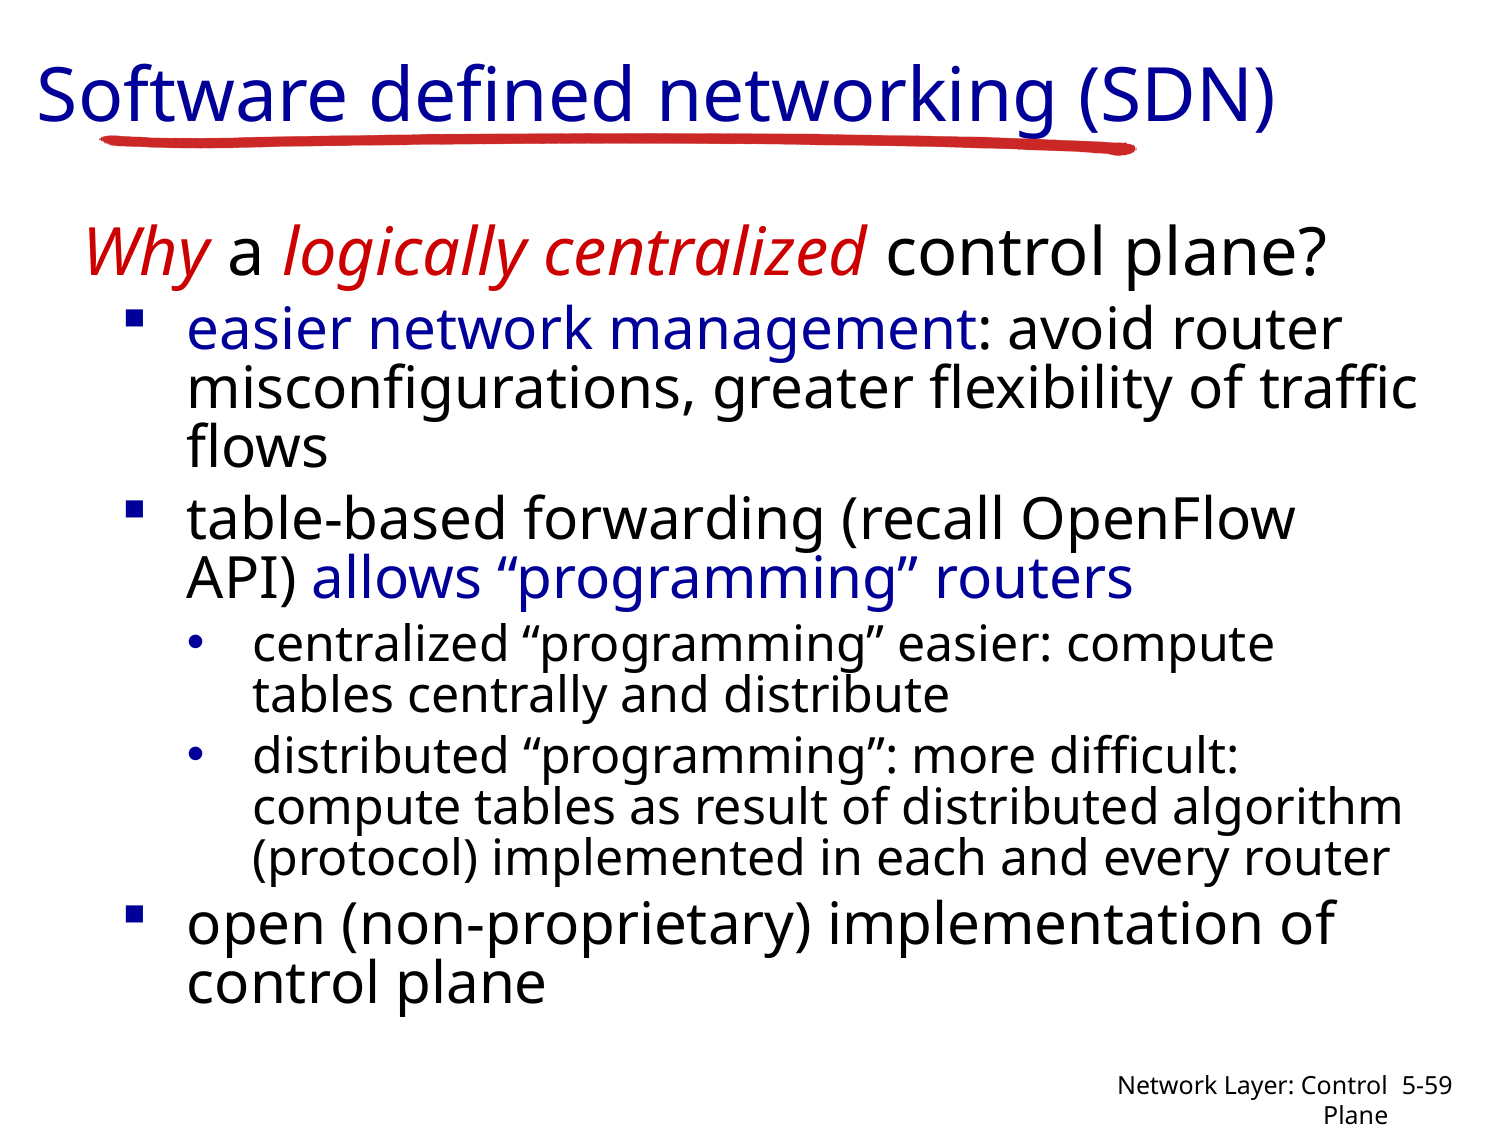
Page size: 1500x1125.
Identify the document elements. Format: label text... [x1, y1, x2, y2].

text_box Software defined networking (SDN) [22, 38, 1292, 144]
slide_number 5-59 [1387, 1062, 1500, 1125]
footer Network Layer: Control Plane [1045, 1062, 1404, 1102]
list Why a logically centralized control plane? easier network management: avoid router misconfigurations, greater flexibility of traffic flows table-based forwarding (recall OpenFlow API) allows “programming” routers centralized “programming” easier: compute tables centrally and distribute distributed “programming”: more difficult: compute tables as result of distributed algorithm (protocol) implemented in each and every router open (non-proprietary) implementation of control plane [67, 210, 1436, 973]
picture [94, 126, 1150, 162]
